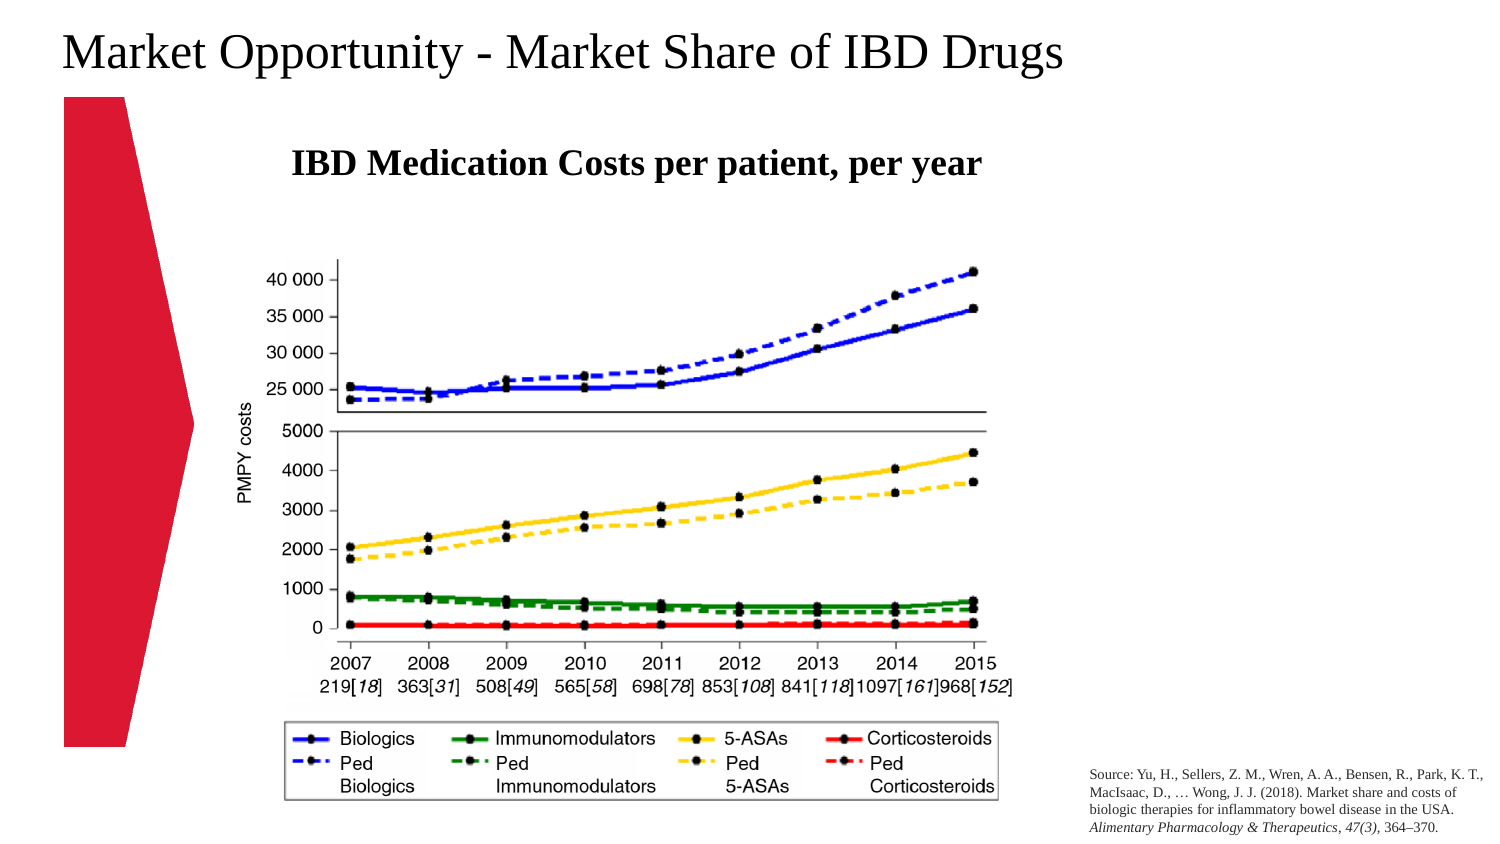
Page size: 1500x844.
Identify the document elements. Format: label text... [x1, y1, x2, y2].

list IBD Medication Costs per patient, per year [493, 135, 1052, 214]
text_box Source: Yu, H., Sellers, Z. M., Wren, A. A., Bensen, R., Park, K. T., MacIsaac, D., … Wong, J. J. (2018). Market share and costs of biologic therapies for inflammatory bowel disease in the USA. Alimentary Pharmacology & Therapeutics, 47(3), 364–370. [1074, 757, 1500, 843]
picture [64, 96, 1020, 814]
title Market Opportunity - Market Share of IBD Drugs [46, 8, 1341, 98]
